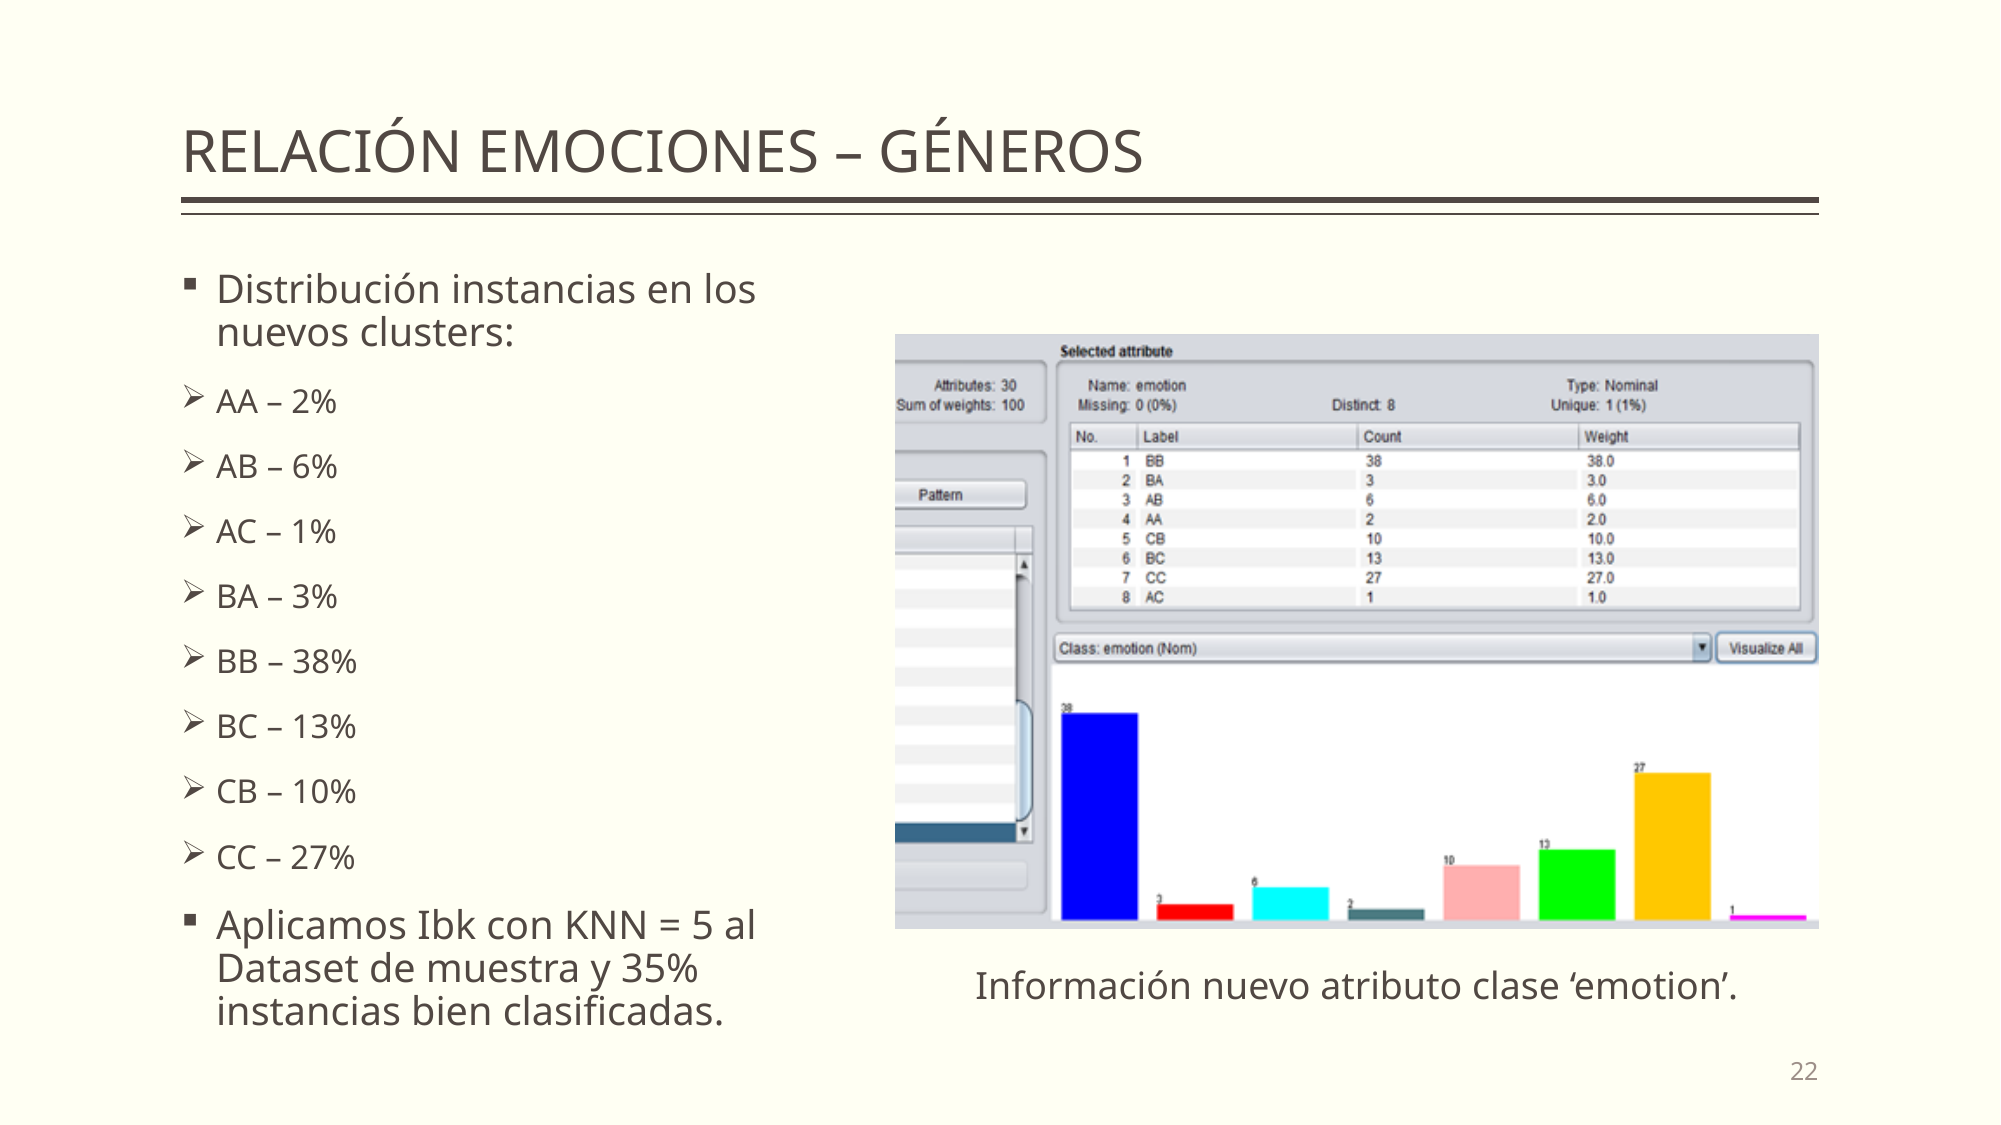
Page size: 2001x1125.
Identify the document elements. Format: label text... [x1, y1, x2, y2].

title RELACIÓN EMOCIONES – GÉNEROS [181, 12, 1819, 193]
slide_number 22 [1518, 1042, 1819, 1103]
picture [895, 334, 1819, 929]
list Distribución instancias en los nuevos clusters: AA – 2% AB – 6% AC – 1% BA – 3% BB – 38% BC – 13% CB – 10% CC – 27% Aplicamos Ibk con KNN = 5 al Dataset de muestra y 35% instancias bien clasificadas. [181, 262, 880, 1043]
text_box Información nuevo atributo clase ‘emotion’. [960, 955, 1754, 1015]
